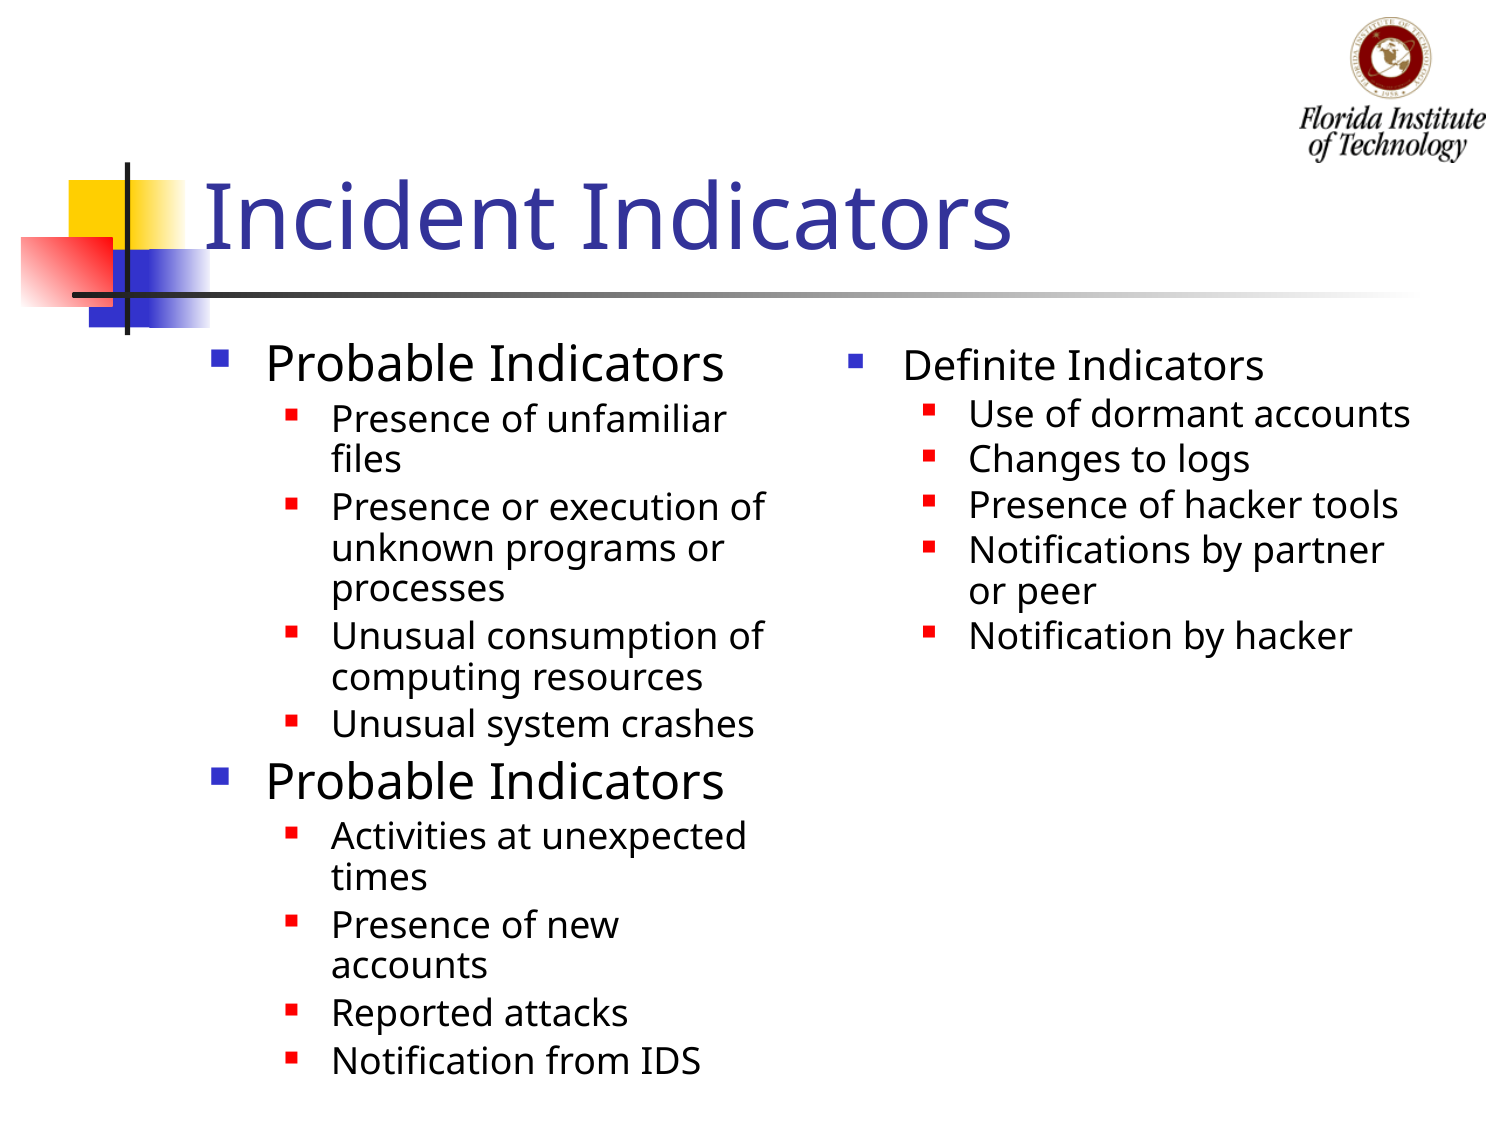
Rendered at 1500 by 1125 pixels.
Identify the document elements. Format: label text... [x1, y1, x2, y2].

text_box Definite Indicators Use of dormant accounts Changes to logs Presence of hacker tools Notifications by partner or peer Notification by hacker [831, 337, 1438, 1082]
picture [1299, 17, 1486, 163]
title Incident Indicators [188, 34, 1468, 276]
list Probable Indicators Presence of unfamiliar files Presence or execution of unknown programs or processes Unusual consumption of computing resources Unusual system crashes Probable Indicators Activities at unexpected times Presence of new accounts Reported attacks Notification from IDS [193, 330, 801, 1076]
